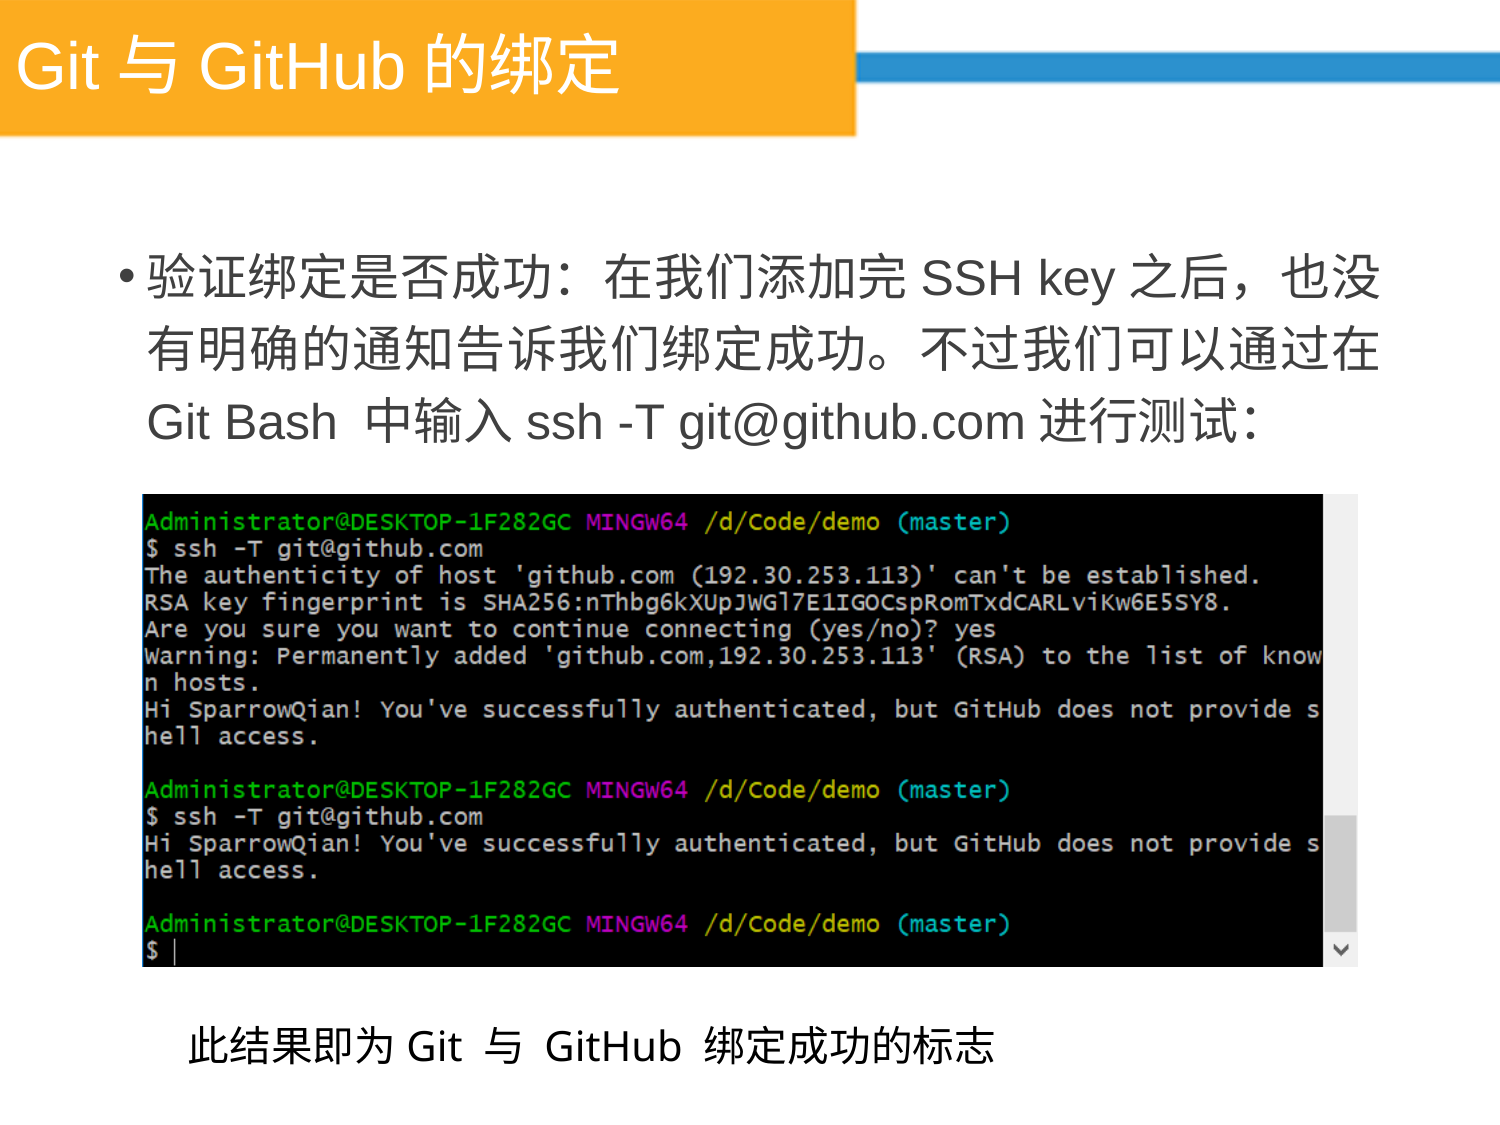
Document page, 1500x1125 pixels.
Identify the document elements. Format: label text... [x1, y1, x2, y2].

title Git与GitHub的绑定 [0, 0, 854, 136]
text_box 此结果即为Git 与 GitHub 绑定成功的标志 [172, 1012, 1301, 1078]
list 验证绑定是否成功：在我们添加完SSH key之后，也没有明确的通知告诉我们绑定成功。不过我们可以通过在 Git Bash 中输入ssh -T git@github.com进行测试： [102, 225, 1398, 993]
picture [0, 0, 1500, 1125]
